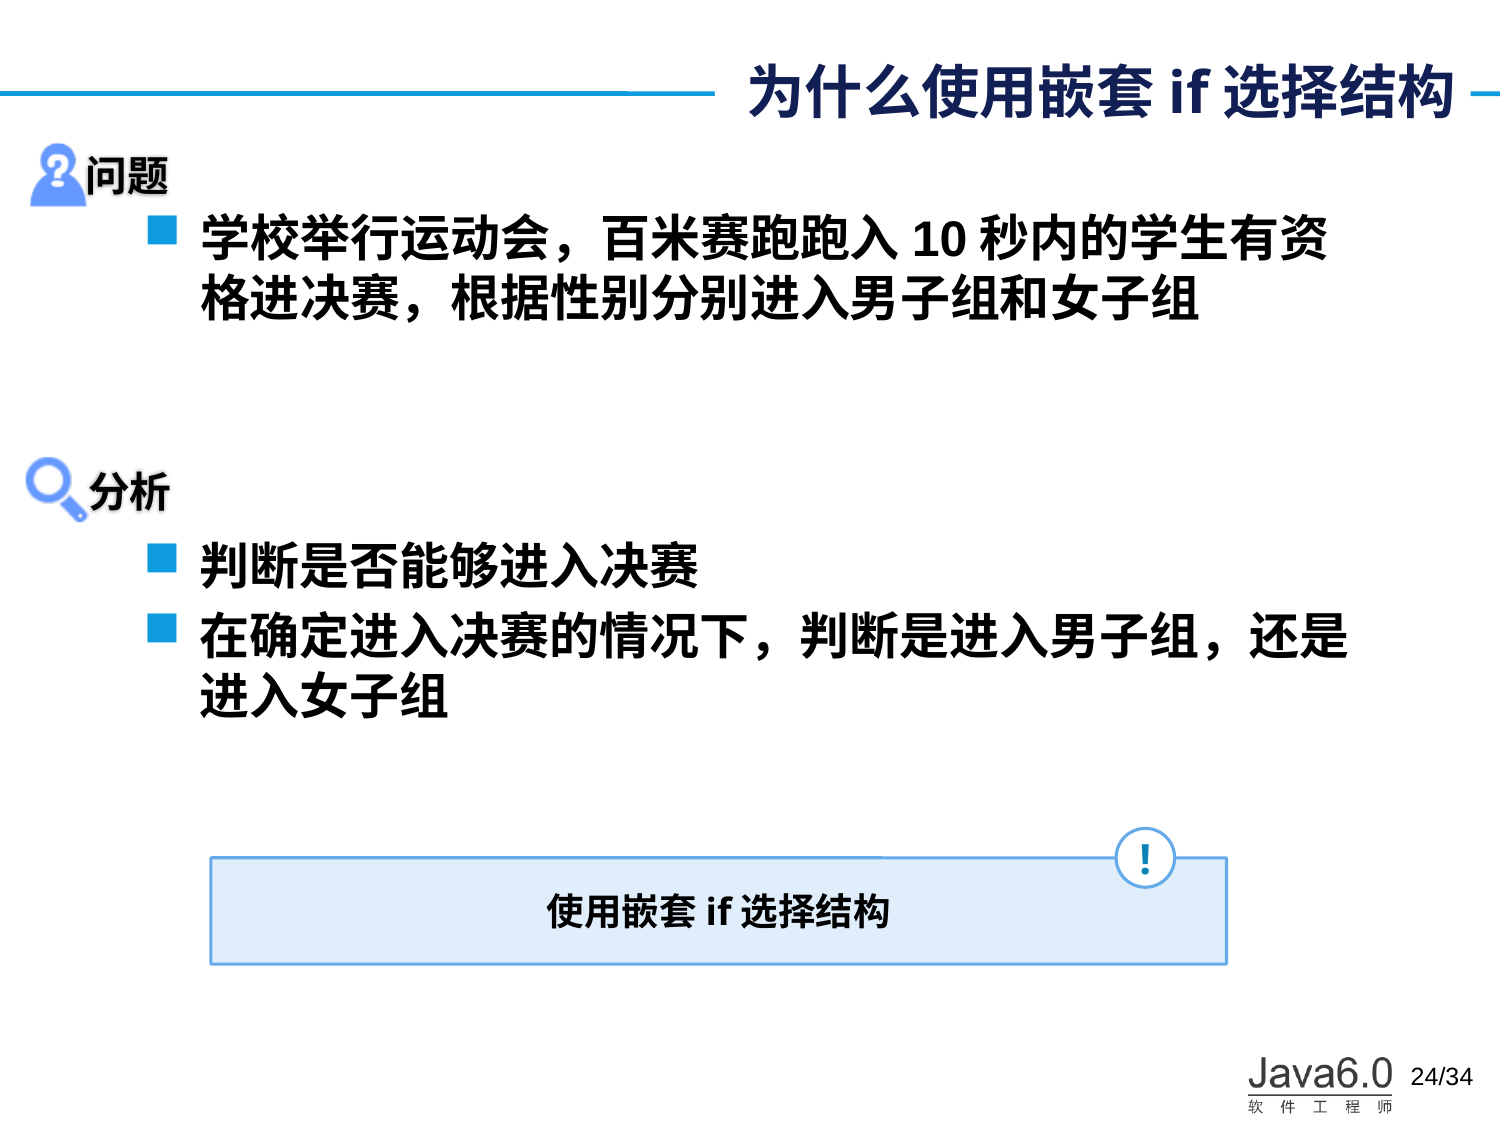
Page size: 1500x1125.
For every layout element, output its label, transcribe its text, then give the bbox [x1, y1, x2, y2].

slide_number /34 [1138, 1053, 1489, 1114]
text_box 判断是否能够进入决赛 在确定进入决赛的情况下，判断是进入男子组，还是进入女子组 [128, 527, 1381, 811]
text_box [23, 140, 186, 211]
list 学校举行运动会，百米赛跑跑入10秒内的学生有资格进决赛，根据性别分别进入男子组和女子组 [128, 199, 1383, 1043]
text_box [210, 828, 1227, 965]
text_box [23, 453, 188, 528]
title 为什么使用嵌套if选择结构 [714, 46, 1471, 133]
